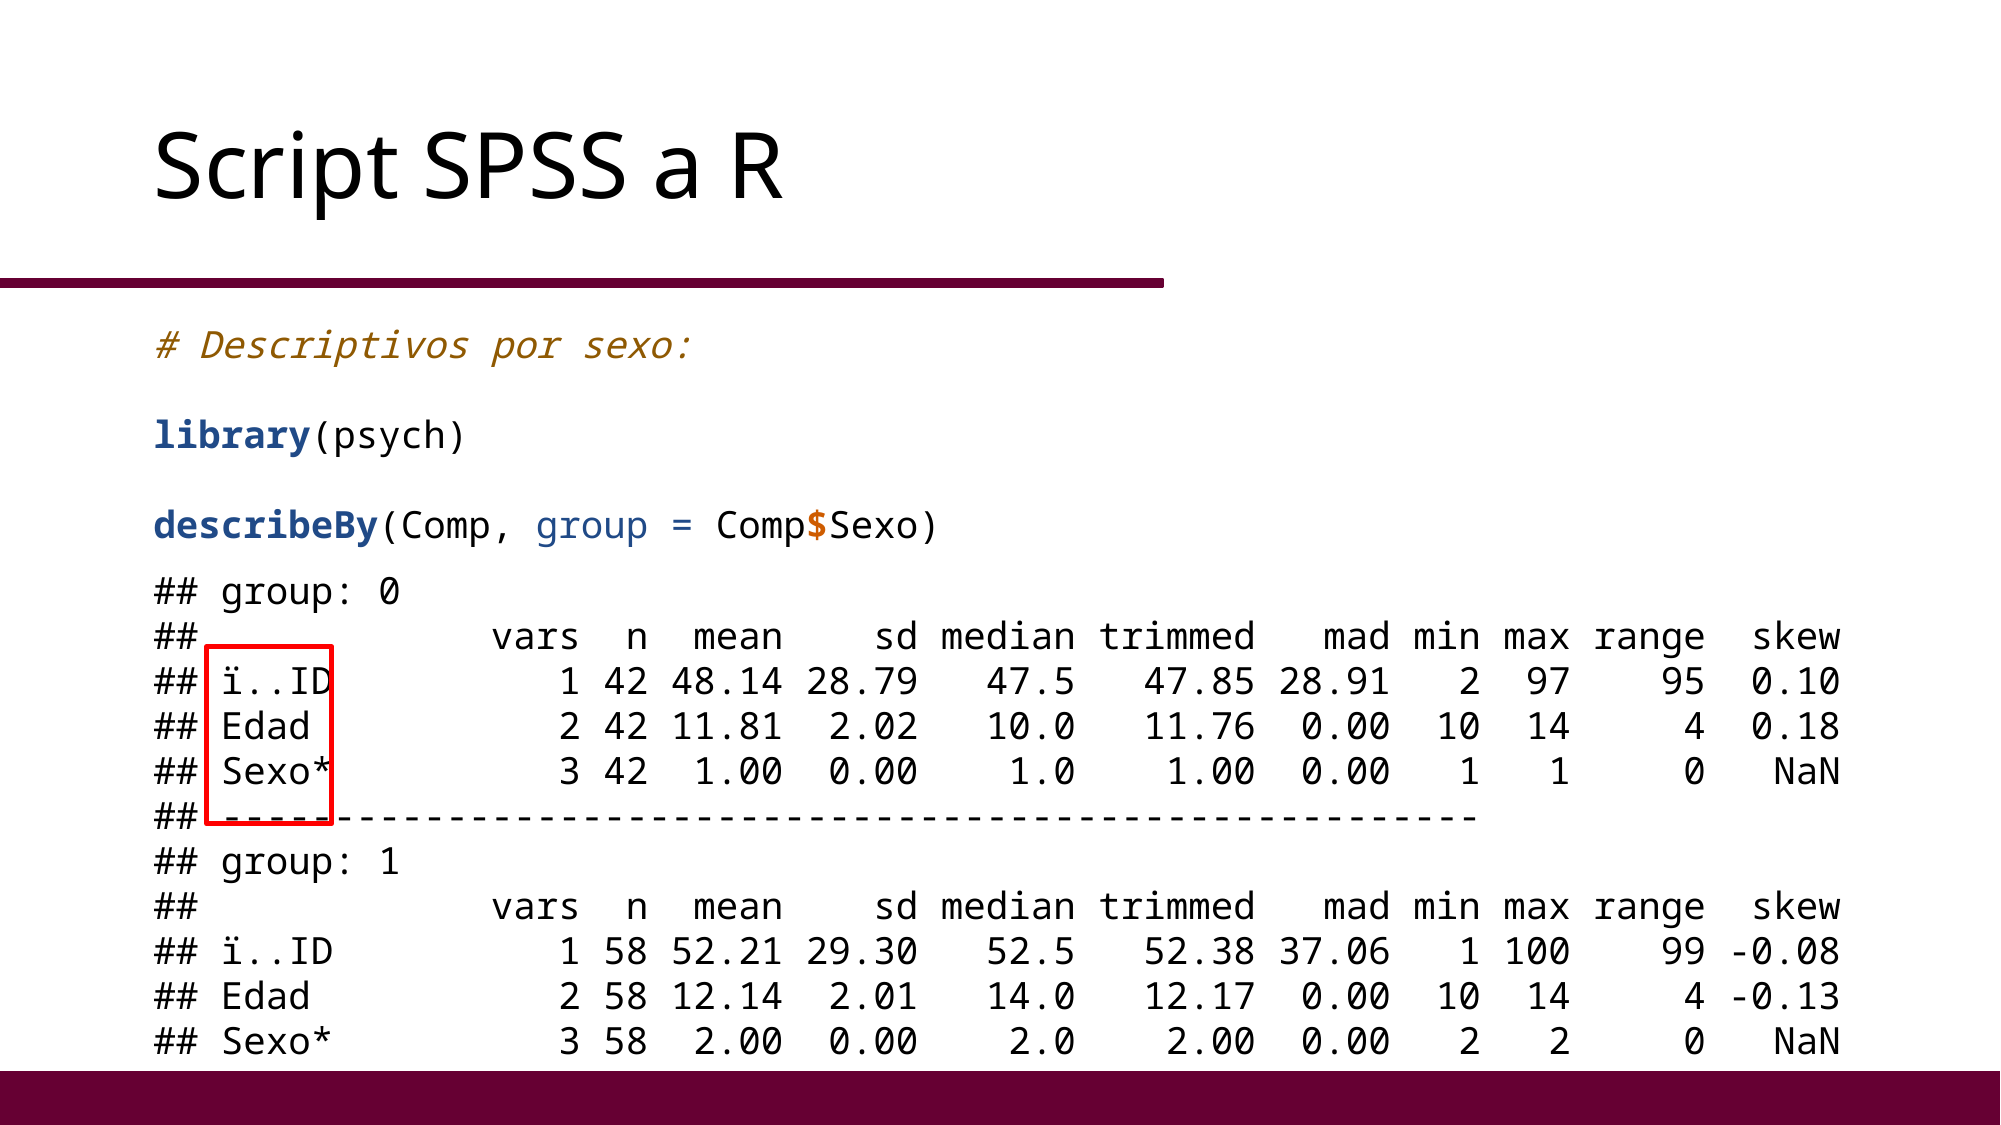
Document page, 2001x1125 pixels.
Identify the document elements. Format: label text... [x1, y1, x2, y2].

text_box # Descriptivos por sexo: library(psych) describeBy(Comp, group = Comp$Sexo) ## group: 0 ## vars n mean sd median trimmed mad min max range skew ## ï..ID 1 42 48.14 28.79 47.5 47.85 28.91 2 97 95 0.10 ## Edad 2 42 11.81 2.02 10.0 11.76 0.00 10 14 4 0.18 ## Sexo* 3 42 1.00 0.00 1.0 1.00 0.00 1 1 0 NaN ## -------------------------------------------------------- ## group: 1 ## vars n mean sd median trimmed mad min max range skew ## ï..ID 1 58 52.21 29.30 52.5 52.38 37.06 1 100 99 -0.08 ## Edad 2 58 12.14 2.01 14.0 12.17 0.00 10 14 4 -0.13 ## Sexo* 3 58 2.00 0.00 2.0 2.00 0.00 2 2 0 NaN [138, 313, 1933, 1115]
title Script SPSS a R [138, 60, 1864, 278]
text_box [0, 278, 1164, 288]
text_box [0, 1071, 2000, 1125]
text_box [205, 646, 333, 825]
